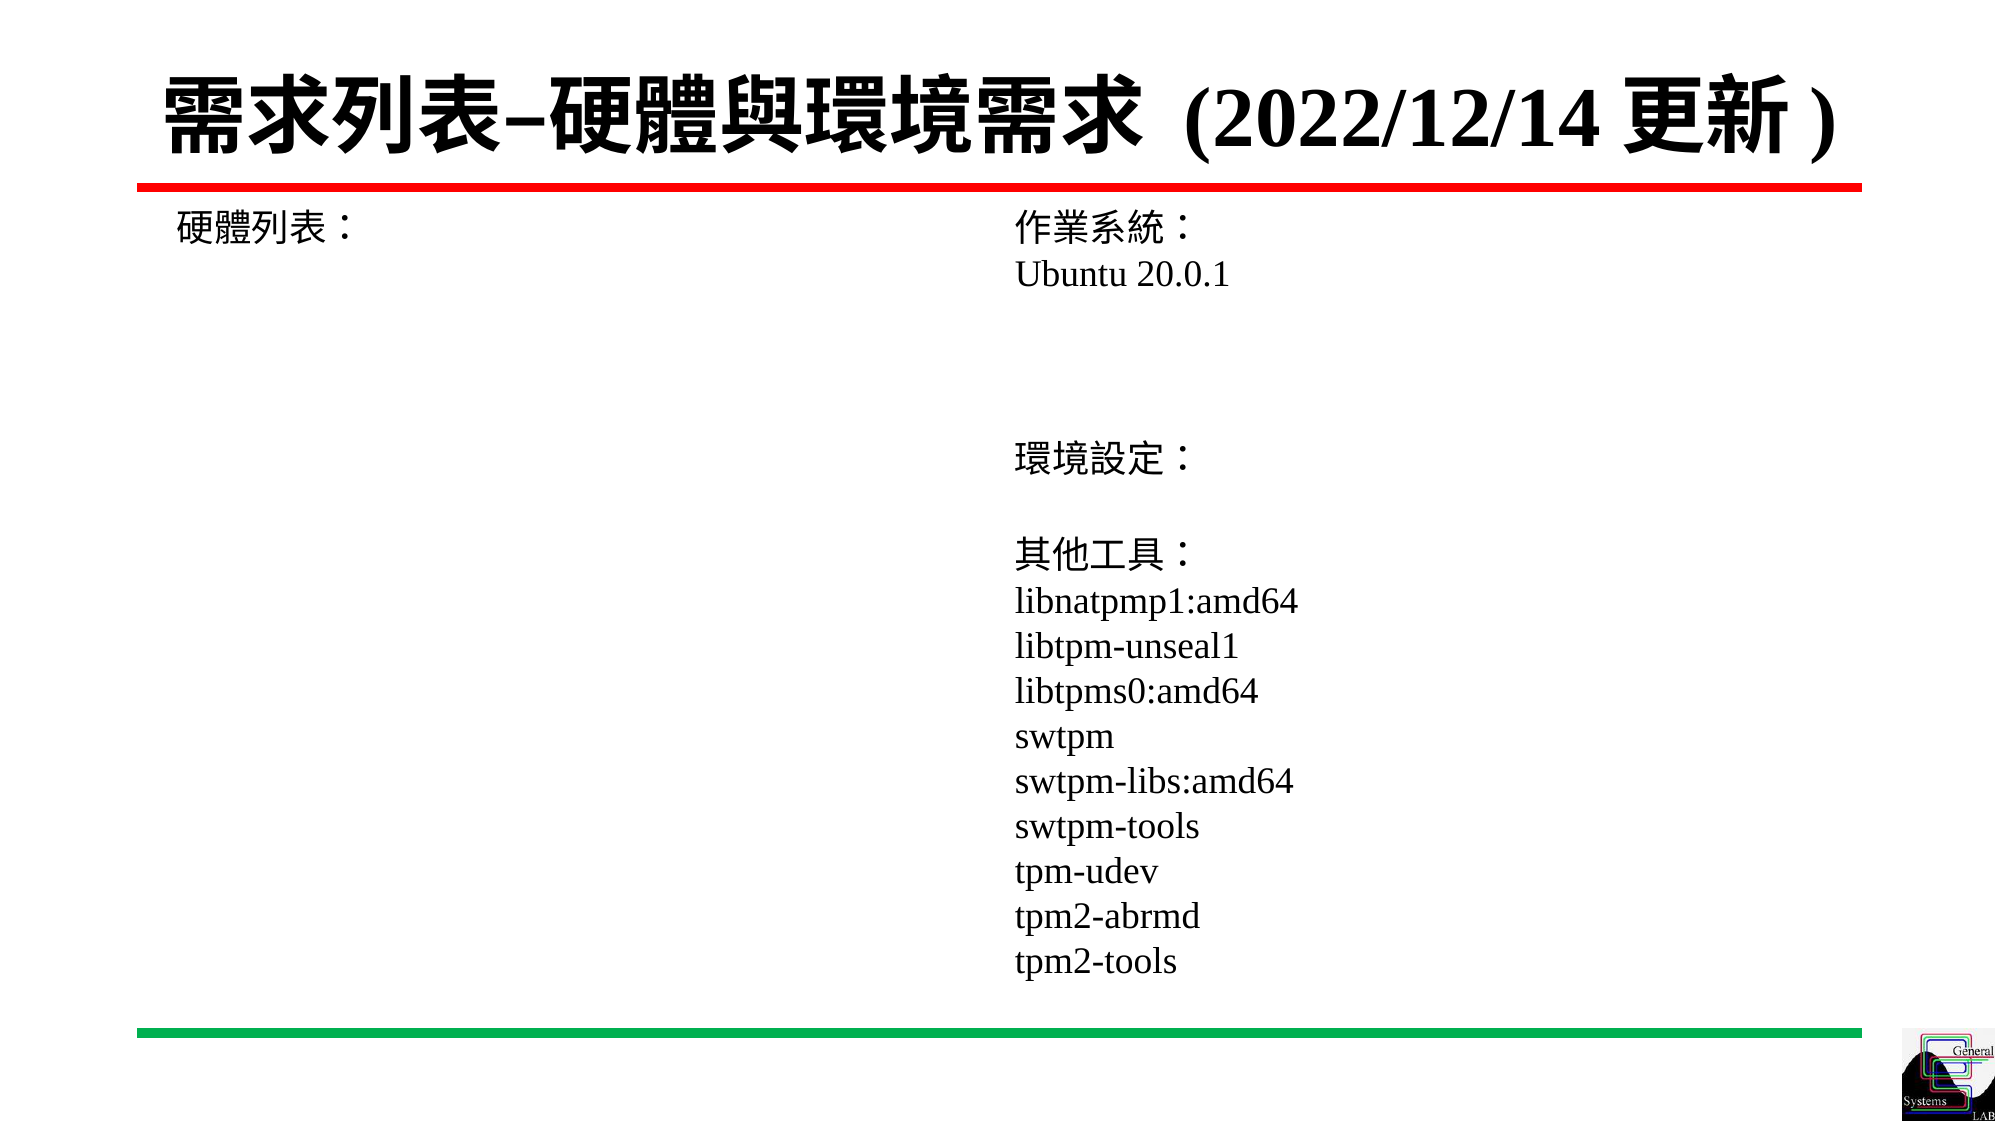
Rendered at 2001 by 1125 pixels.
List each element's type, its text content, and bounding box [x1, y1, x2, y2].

picture [1902, 1034, 1995, 1121]
title 需求列表–硬體與環境需求 (2022/12/14更新) [137, 59, 1863, 178]
text_box 作業系統： Ubuntu 20.0.1 環境設定： 其他工具： libnatpmp1:amd64 libtpm-unseal1 libtpms0:amd64 swtpm swtpm-libs:amd64 swtpm-tools tpm-udev tpm2-abrmd tpm2-tools [999, 196, 2000, 1034]
text_box 硬體列表： [162, 196, 1000, 346]
